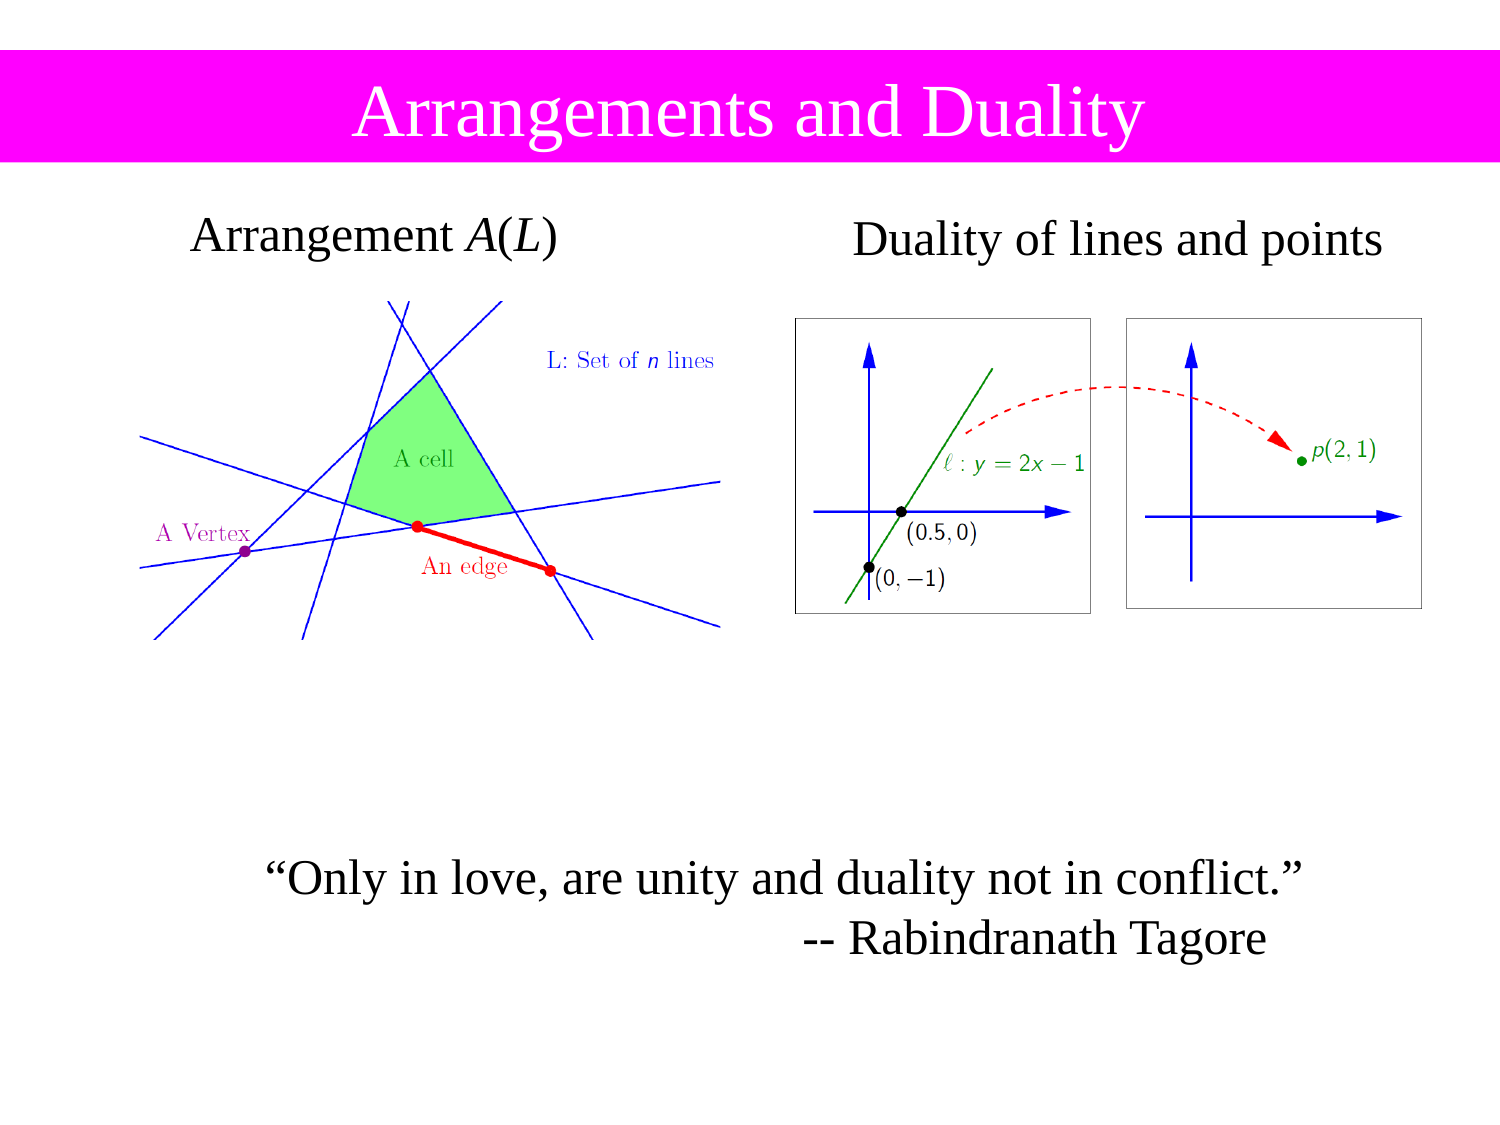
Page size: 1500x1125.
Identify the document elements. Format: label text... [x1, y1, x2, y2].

picture [779, 309, 1445, 632]
title Arrangements and Duality [0, 50, 1500, 163]
text_box Duality of lines and points [837, 198, 1419, 274]
text_box “Only in love, are unity and duality not in conflict.” -- Rabindranath Tagore [249, 837, 1350, 973]
text_box Arrangement A(L) [174, 194, 647, 269]
picture [139, 301, 721, 640]
